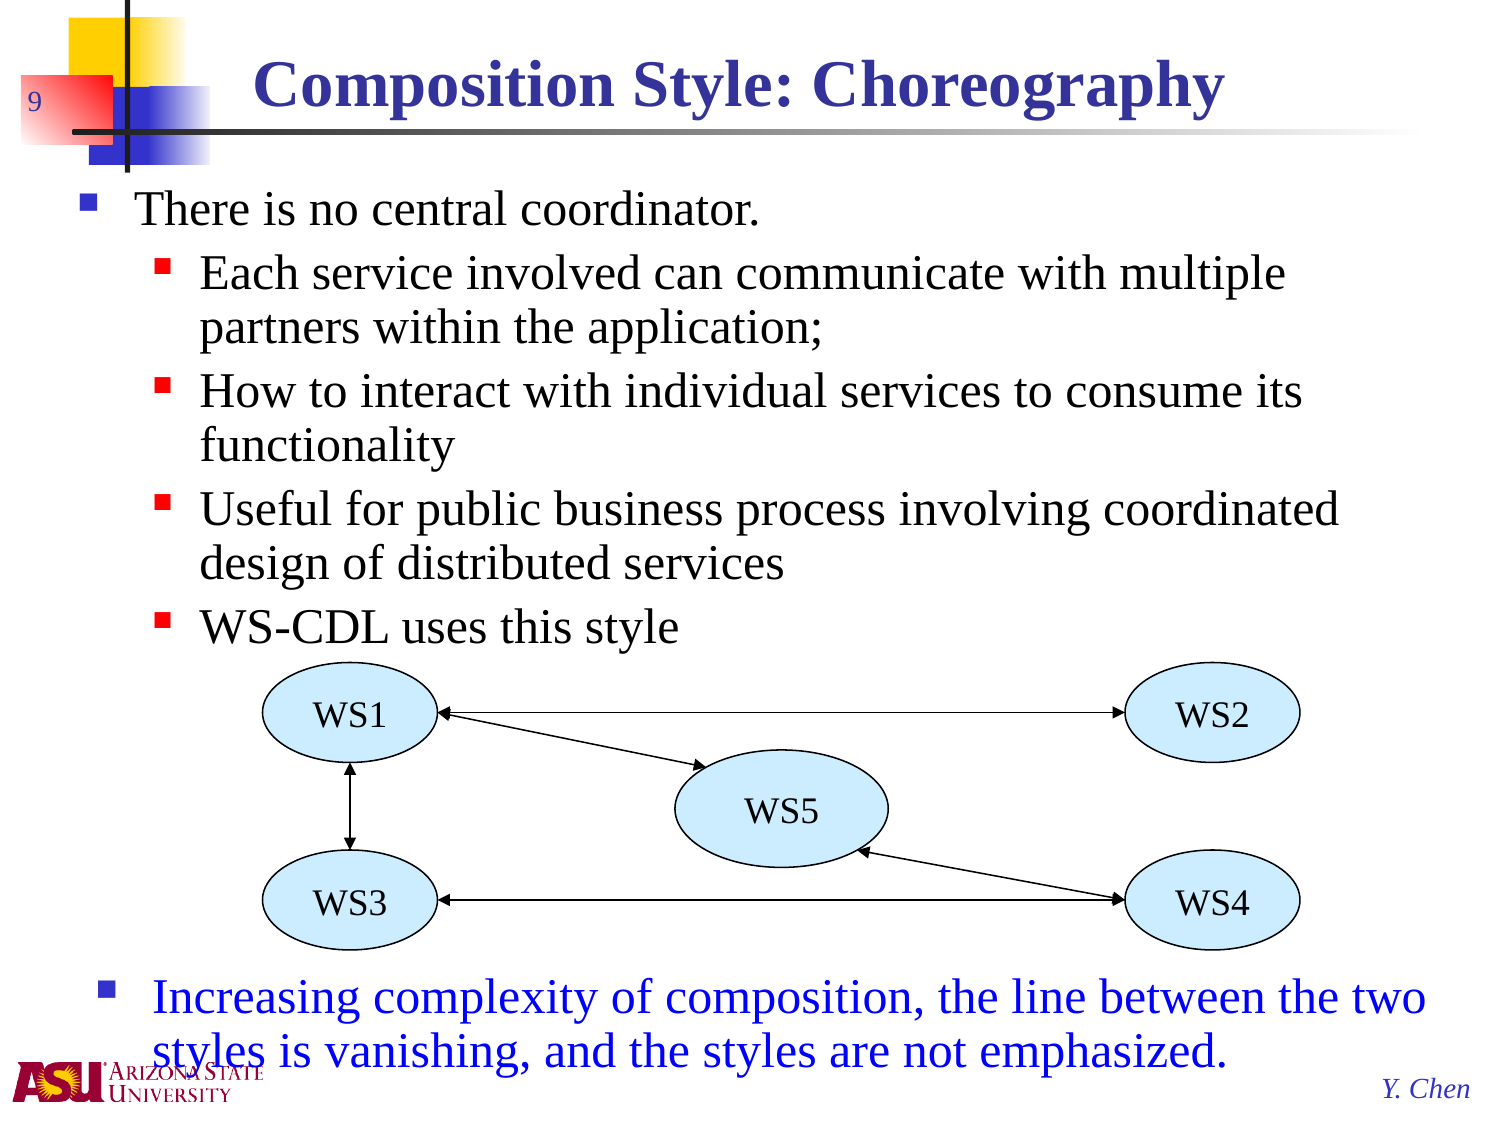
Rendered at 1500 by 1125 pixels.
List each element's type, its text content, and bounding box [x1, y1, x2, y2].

title Composition Style: Choreography [237, 24, 1488, 128]
slide_number 9 [12, 49, 131, 126]
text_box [262, 662, 1301, 951]
list There is no central coordinator. Each service involved can communicate with multiple partners within the application; How to interact with individual services to consume its functionality Useful for public business process involving coordinated design of distributed services WS-CDL uses this style [62, 174, 1469, 713]
text_box Increasing complexity of composition, the line between the two styles is vanishing, and the styles are not emphasized. [80, 962, 1488, 1088]
picture [12, 1062, 263, 1102]
